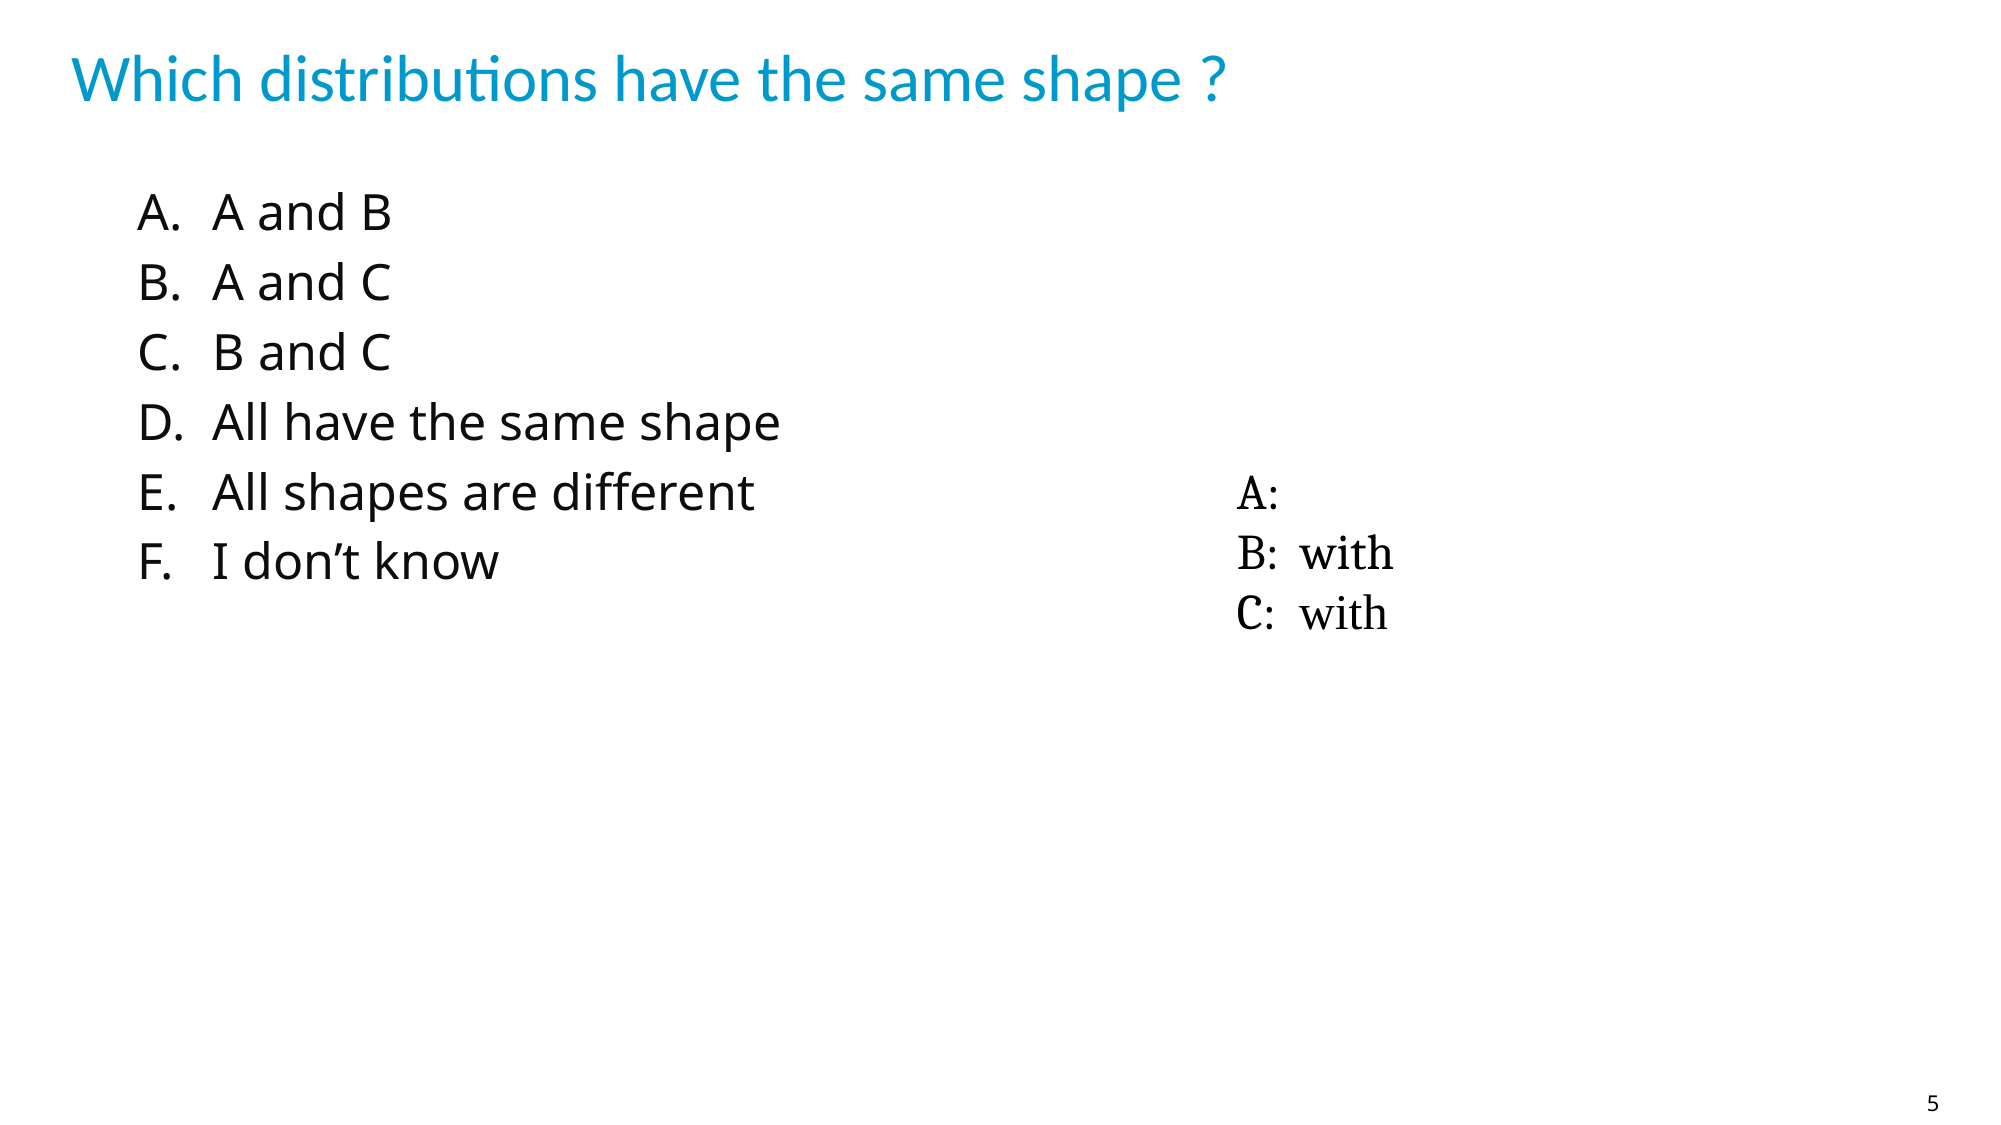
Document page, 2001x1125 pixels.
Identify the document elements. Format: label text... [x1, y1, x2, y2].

footer 5 [1866, 1082, 2000, 1125]
title Which distributions have the same shape ? [56, 0, 1872, 150]
list A and B A and C B and C All have the same shape All shapes are different I don’t know [122, 172, 1044, 1107]
